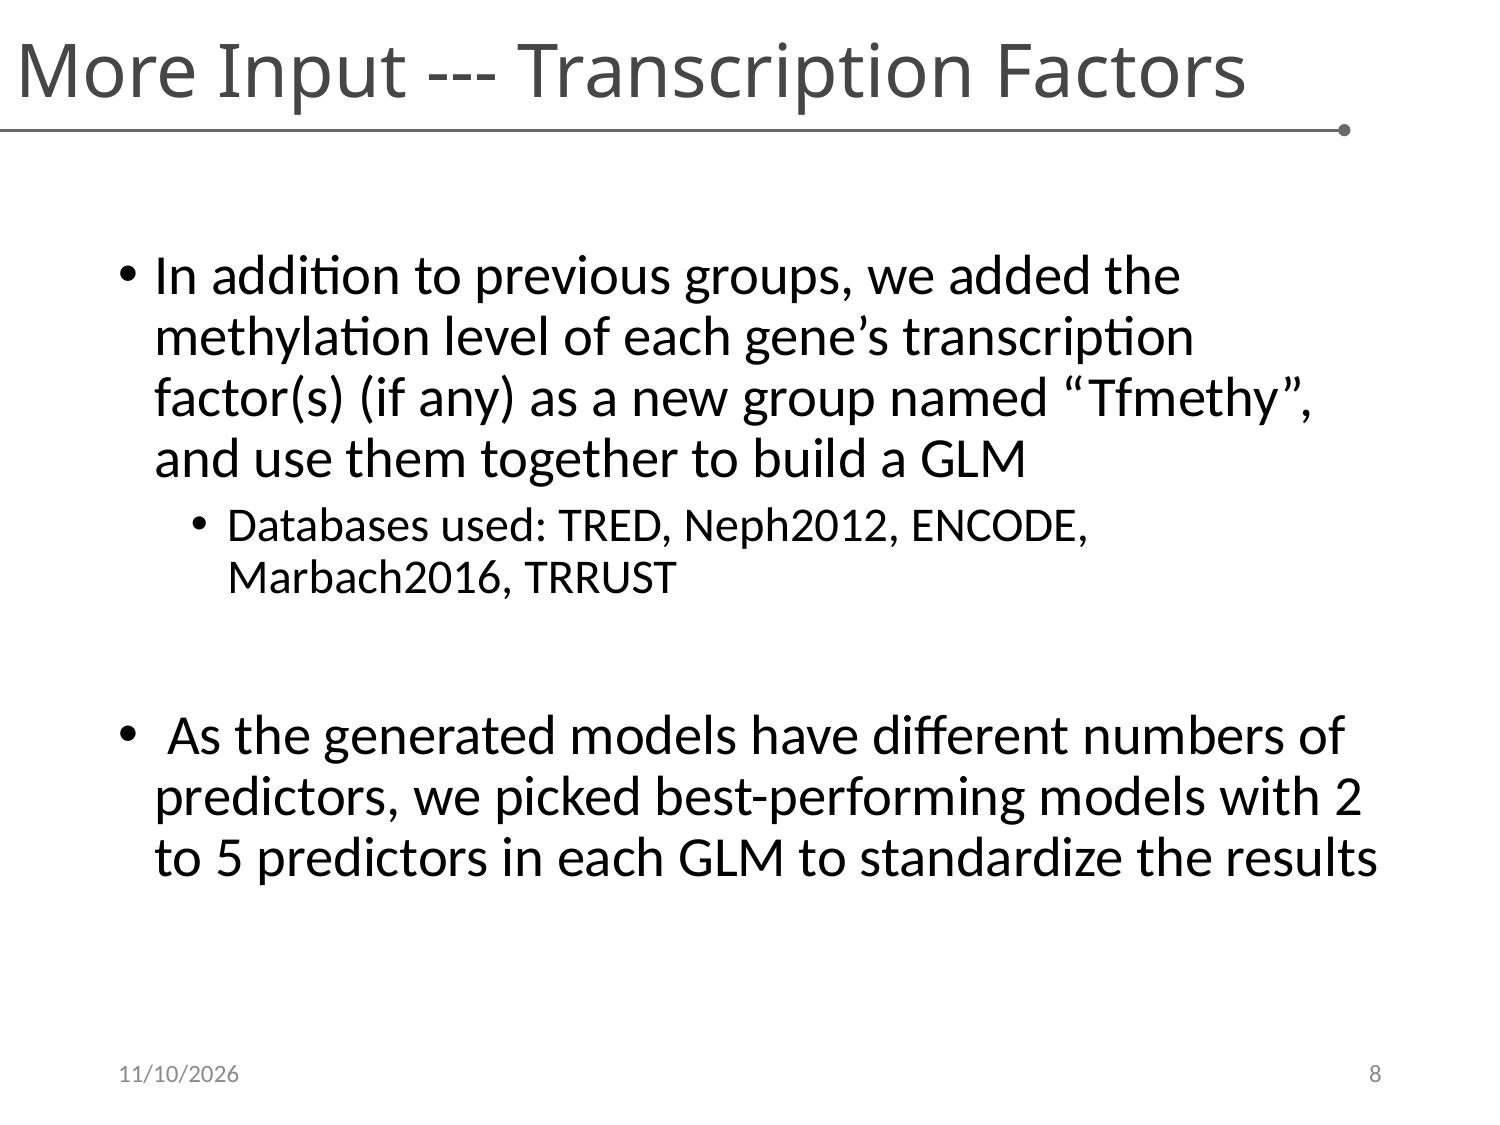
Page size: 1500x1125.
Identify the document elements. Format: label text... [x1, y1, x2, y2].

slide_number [103, 1042, 441, 1103]
slide_number 8 [1059, 1042, 1397, 1103]
text_box More Input --- Transcription Factors [0, 0, 1500, 148]
list In addition to previous groups, we added the methylation level of each gene’s transcription factor(s) (if any) as a new group named “Tfmethy”, and use them together to build a GLM Databases used: TRED, Neph2012, ENCODE, Marbach2016, TRRUST As the generated models have different numbers of predictors, we picked best-performing models with 2 to 5 predictors in each GLM to standardize the results [103, 238, 1397, 952]
